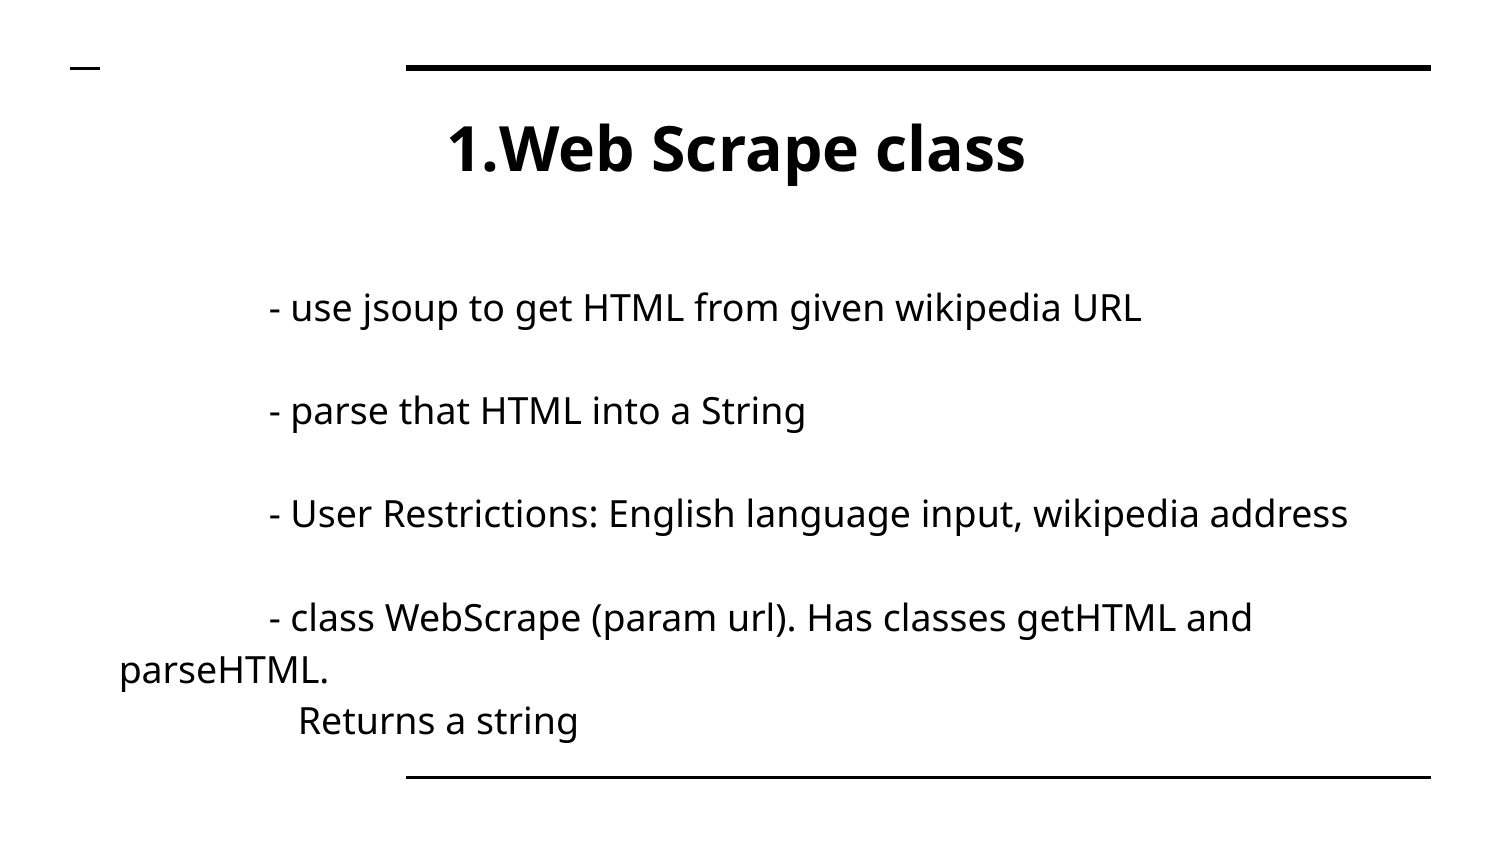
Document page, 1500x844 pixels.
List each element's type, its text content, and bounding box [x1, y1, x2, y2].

list - use jsoup to get HTML from given wikipedia URL - parse that HTML into a String - User Restrictions: English language input, wikipedia address - class WebScrape (param url). Has classes getHTML and parseHTML. Returns a string [103, 261, 1433, 755]
title Web Scrape class [393, 94, 1431, 199]
